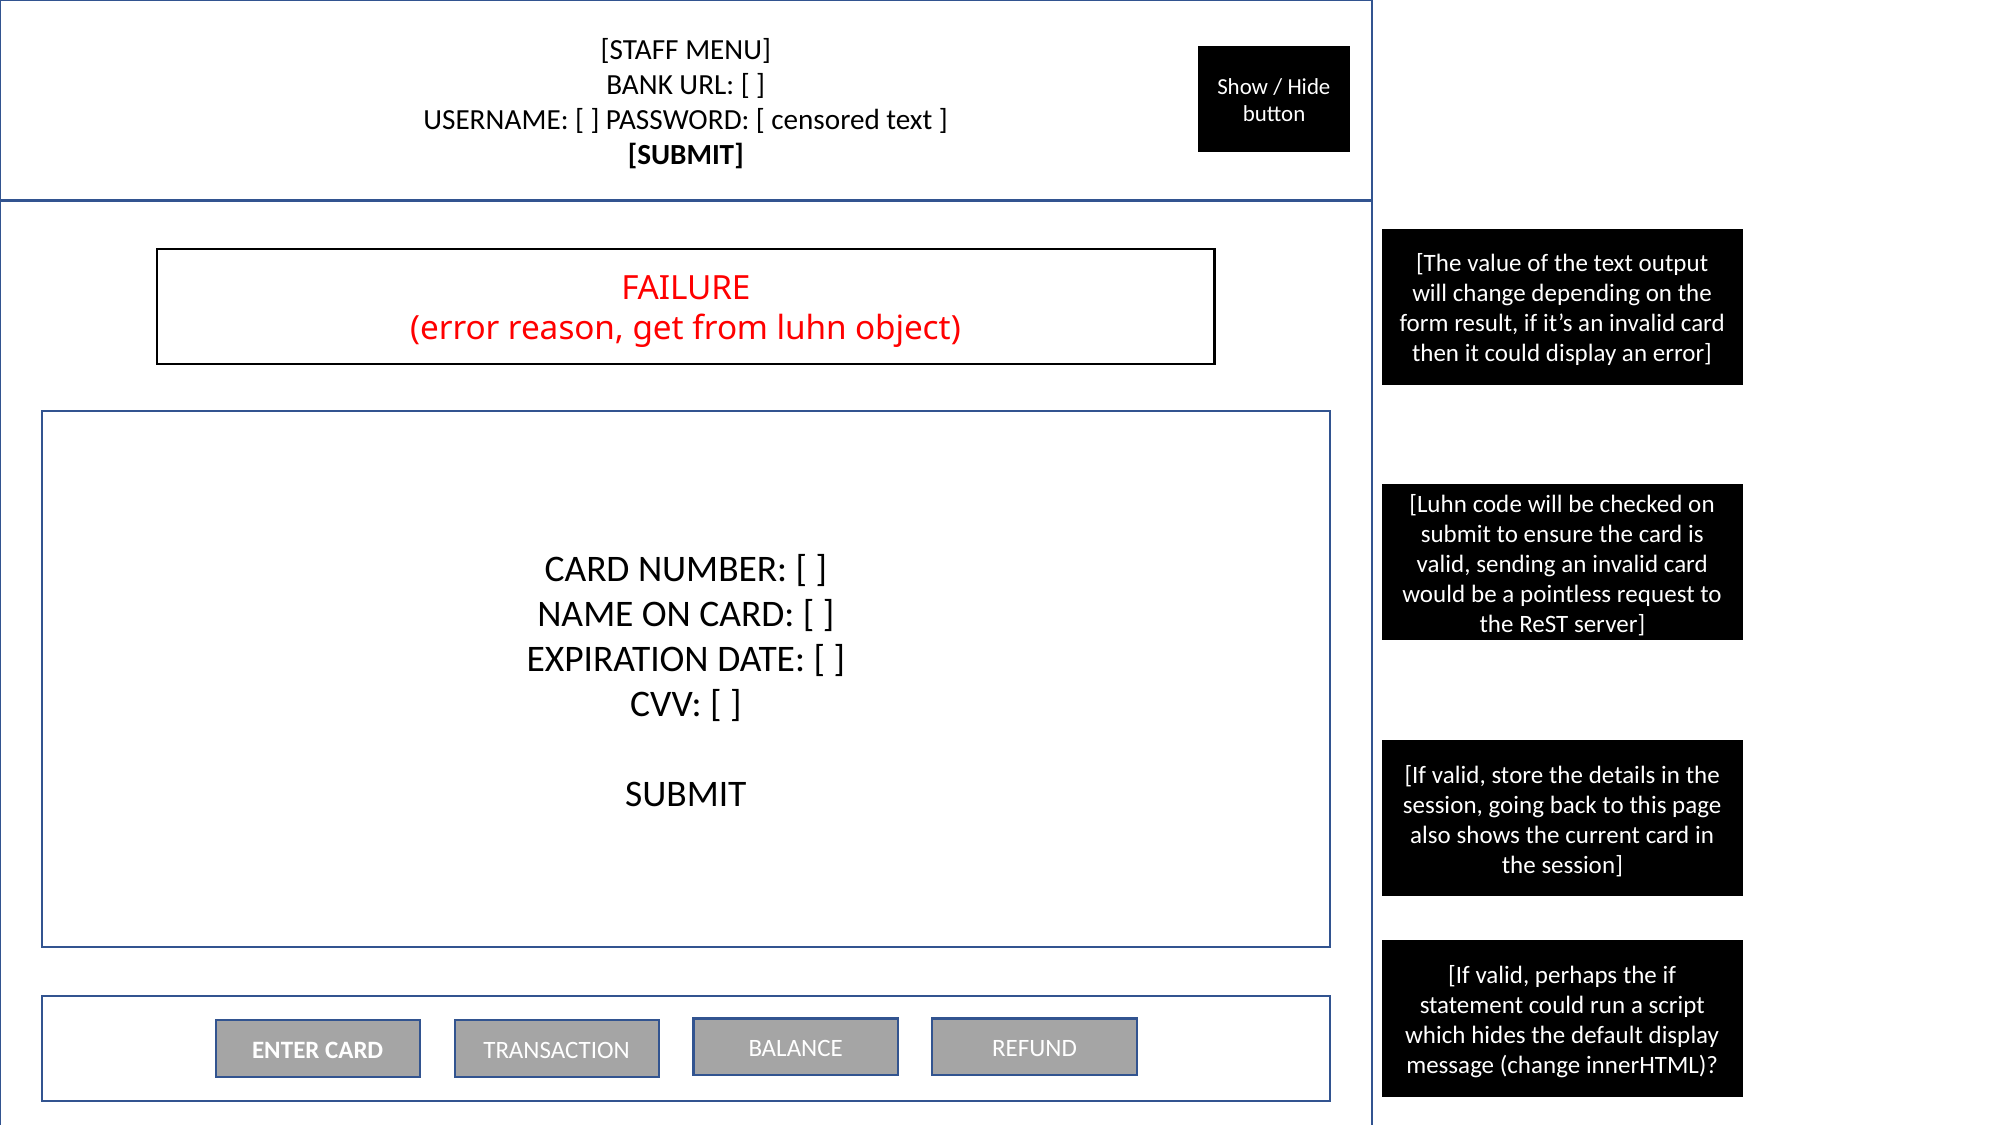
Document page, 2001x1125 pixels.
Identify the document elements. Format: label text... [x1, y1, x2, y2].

text_box REFUND [931, 1017, 1138, 1076]
text_box CARD NUMBER: [ ] NAME ON CARD: [ ] EXPIRATION DATE: [ ] CVV: [ ] SUBMIT [41, 410, 1331, 948]
text_box TRANSACTION [454, 1019, 660, 1078]
text_box ENTER CARD [215, 1019, 421, 1078]
text_box BALANCE [692, 1017, 899, 1076]
text_box Show / Hide button [1198, 46, 1350, 152]
text_box [The value of the text output will change depending on the form result, if it’s an invalid card then it could display an error] [1382, 229, 1743, 385]
text_box [Luhn code will be checked on submit to ensure the card is valid, sending an invalid card would be a pointless request to the ReST server] [1382, 484, 1743, 640]
text_box [STAFF MENU] BANK URL: [ ] USERNAME: [ ] PASSWORD: [ censored text ] [SUBMIT] [0, 0, 1373, 200]
text_box [0, 200, 1373, 1125]
text_box [41, 995, 1331, 1102]
text_box FAILURE (error reason, get from luhn object) [156, 248, 1216, 365]
text_box [If valid, perhaps the if statement could run a script which hides the default display message (change innerHTML)? [1382, 940, 1743, 1097]
text_box [If valid, store the details in the session, going back to this page also shows the current card in the session] [1382, 740, 1743, 896]
